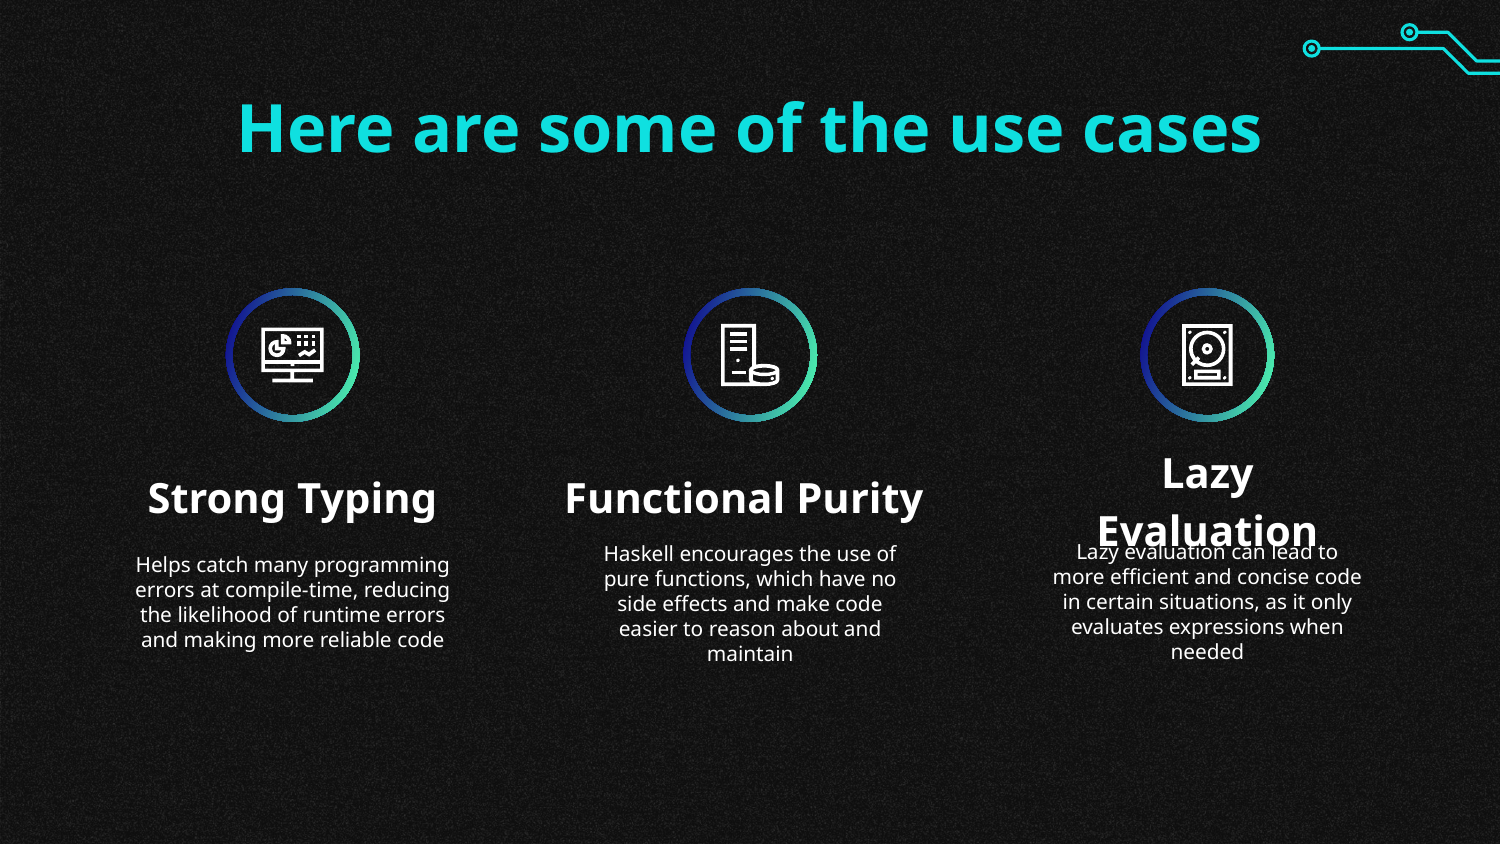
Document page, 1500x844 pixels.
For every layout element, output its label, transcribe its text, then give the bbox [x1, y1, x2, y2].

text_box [261, 327, 324, 383]
subtitle Lazy evaluation can lead to more efficient and concise code in certain situations, as it only evaluates expressions when needed [1032, 527, 1382, 678]
title Here are some of the use cases [118, 88, 1382, 164]
title Lazy Evaluation [1032, 466, 1382, 527]
title Functional Purity [530, 466, 958, 527]
subtitle Haskell encourages the use of pure functions, which have no side effects and make code easier to reason about and maintain [575, 526, 925, 679]
title Strong Typing [118, 466, 468, 525]
text_box [1140, 288, 1275, 422]
text_box [683, 288, 818, 422]
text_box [1181, 323, 1233, 387]
subtitle Helps catch many programming errors at compile-time, reducing the likelihood of runtime errors and making more reliable code [118, 525, 468, 678]
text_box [720, 323, 780, 387]
text_box [225, 288, 360, 422]
